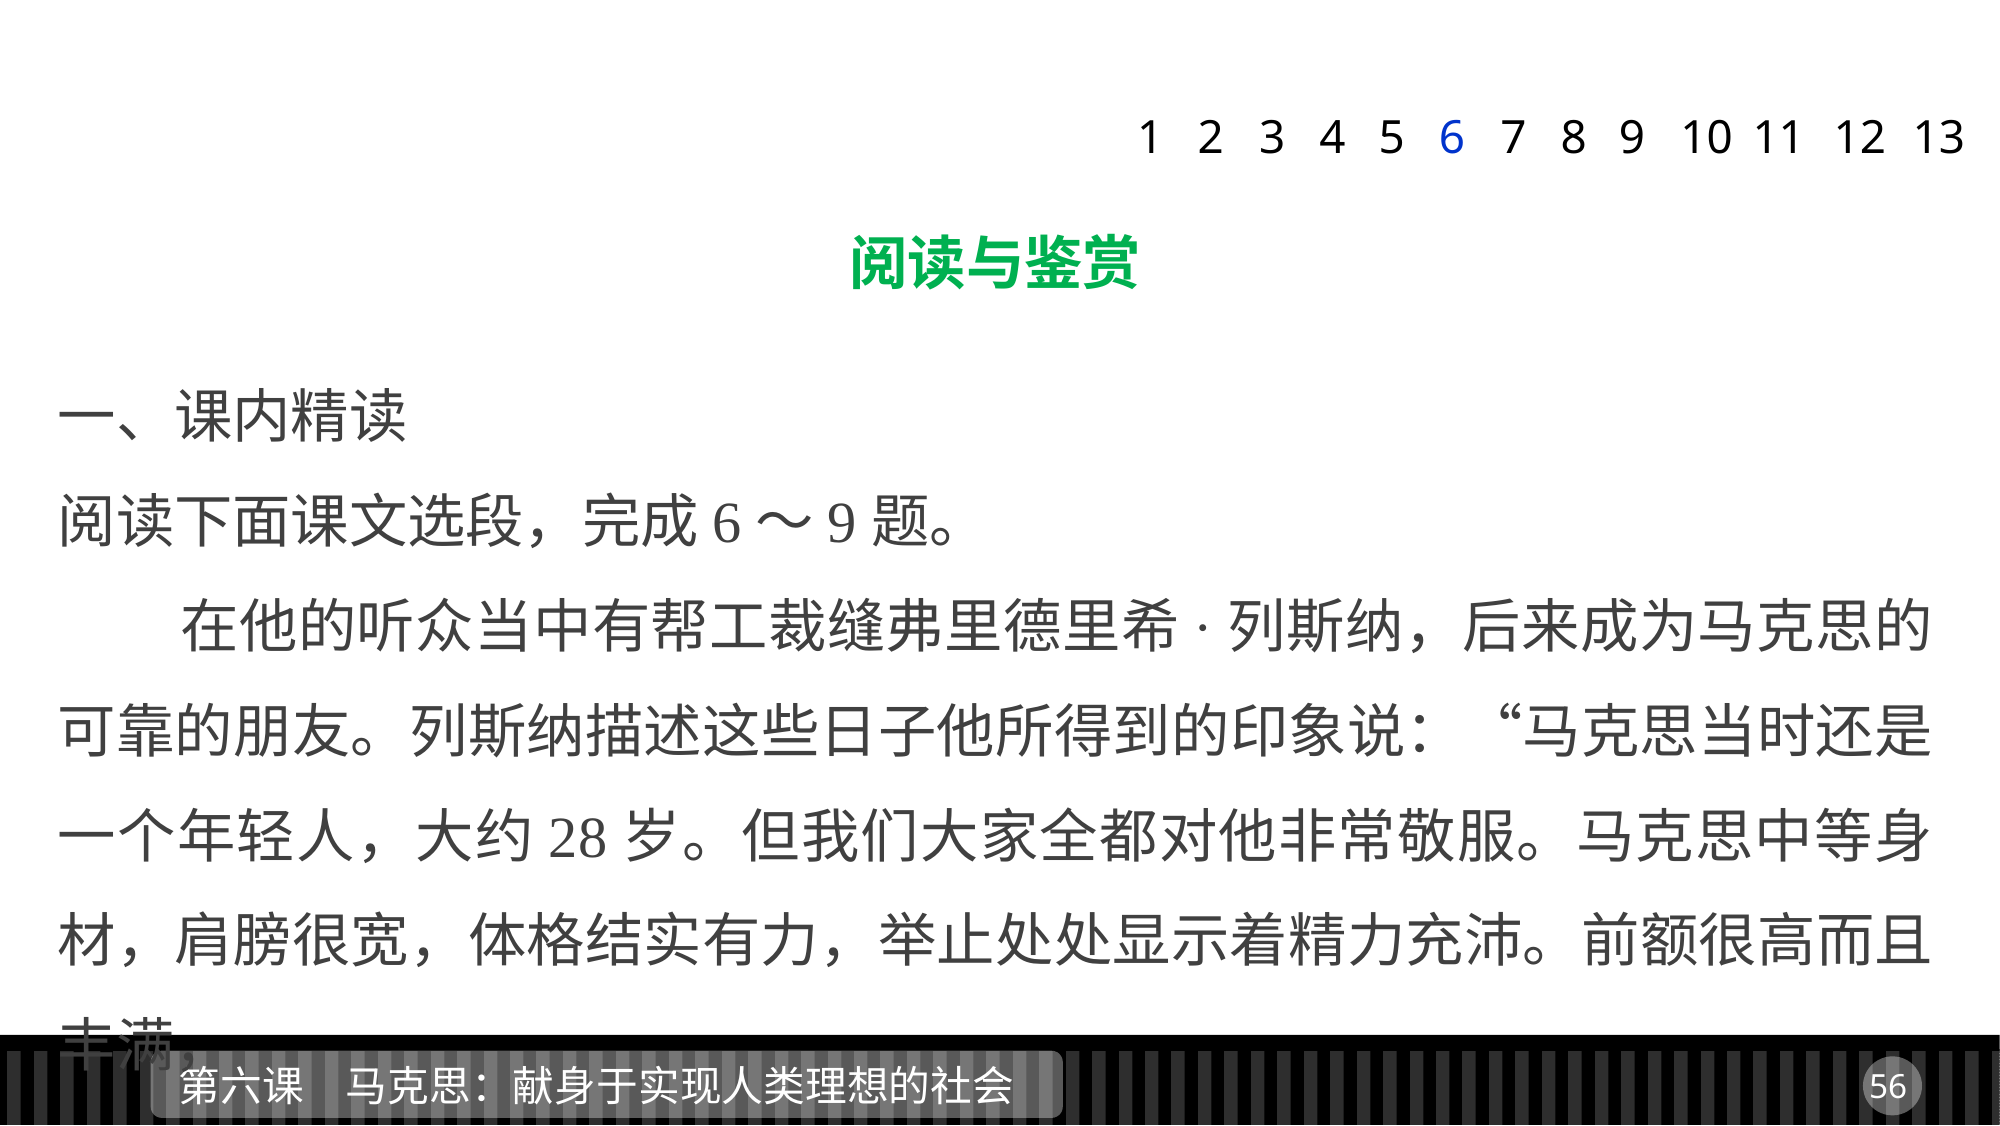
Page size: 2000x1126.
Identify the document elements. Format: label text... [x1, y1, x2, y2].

text_box 7 [1481, 102, 1538, 169]
text_box 13 [1890, 102, 1977, 169]
text_box 12 [1811, 102, 1890, 169]
text_box 3 [1239, 102, 1297, 169]
text_box 阅读与鉴赏 [279, 149, 1711, 304]
text_box 2 [1178, 102, 1235, 169]
text_box 5 [1359, 102, 1416, 169]
text_box 一、课内精读 阅读下面课文选段，完成6～9题。 在他的听众当中有帮工裁缝弗里德里希·列斯纳，后来成为马克思的可靠的朋友。列斯纳描述这些日子他所得到的印象说：“马克思当时还是一个年轻人，大约28岁。但我们大家全都对他非常敬服。马克思中等身材，肩膀很宽，体格结实有力，举止处处显示着精力充沛。前额很高而且丰满， [43, 336, 1948, 1086]
text_box 1 [1117, 102, 1175, 169]
text_box 10 [1658, 102, 1730, 169]
text_box 11 [1730, 102, 1811, 169]
text_box 4 [1300, 102, 1357, 169]
text_box 8 [1541, 102, 1599, 169]
text_box 9 [1599, 102, 1657, 169]
text_box 6 [1419, 102, 1477, 169]
